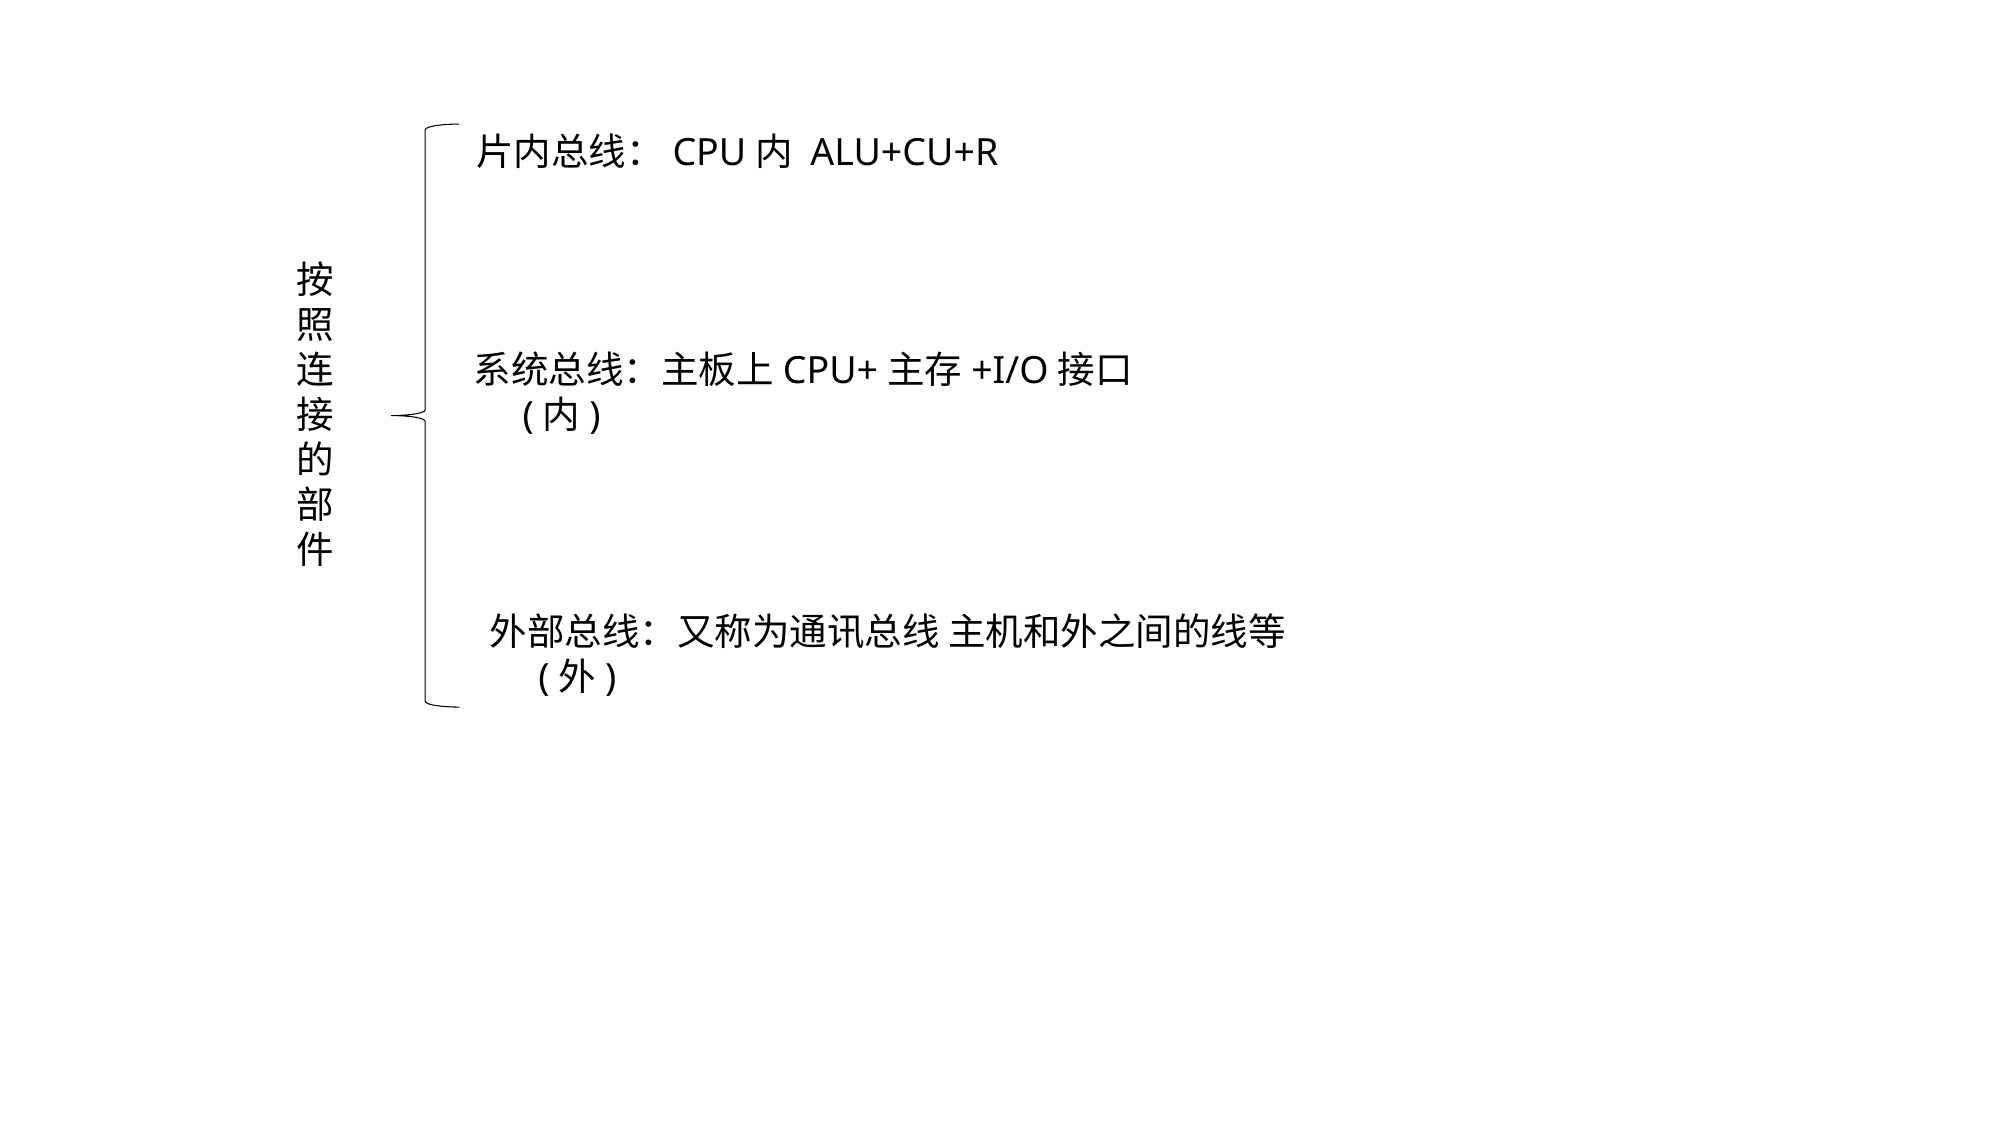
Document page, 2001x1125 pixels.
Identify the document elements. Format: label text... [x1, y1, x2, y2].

text_box 系统总线：主板上CPU+主存+I/O接口 (内) [459, 338, 1148, 443]
text_box 片内总线：CPU内 ALU+CU+R [461, 120, 1014, 181]
text_box [391, 123, 460, 708]
text_box 按 照 连 接 的 部 件 [281, 248, 349, 579]
text_box 外部总线：又称为通讯总线 主机和外之间的线等 (外) [474, 601, 1410, 706]
